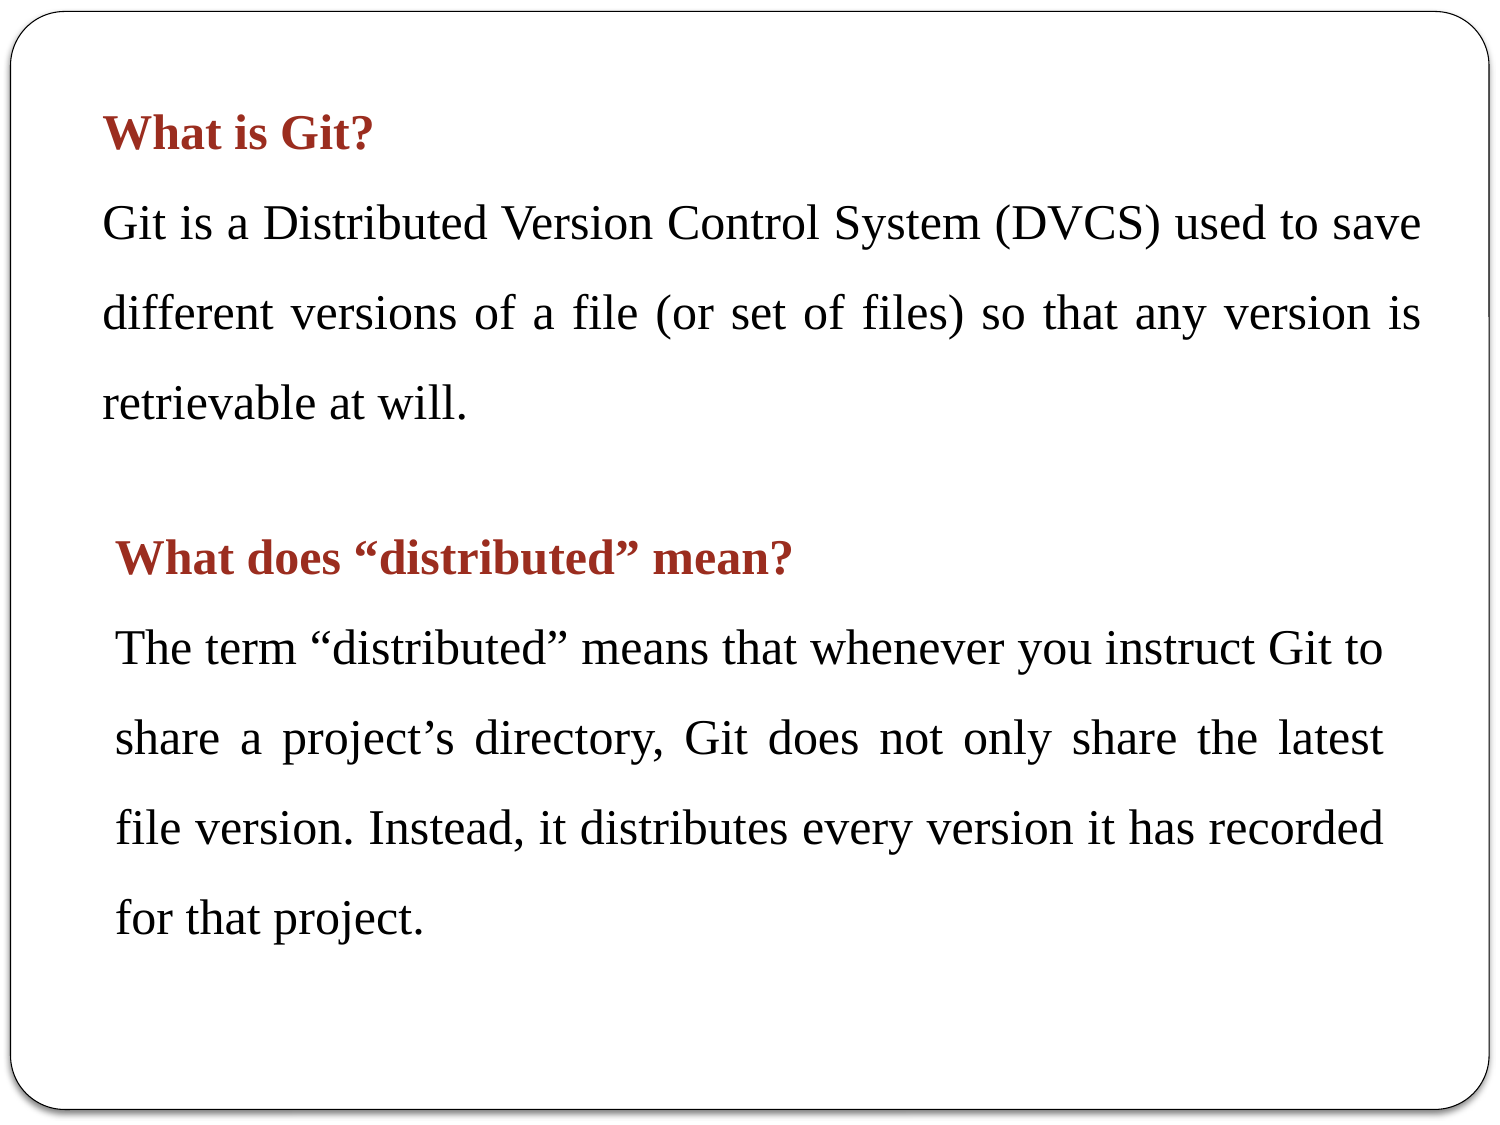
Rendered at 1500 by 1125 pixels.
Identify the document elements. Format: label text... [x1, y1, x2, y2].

text_box What does “distributed” mean? The term “distributed” means that whenever you instruct Git to share a project’s directory, Git does not only share the latest file version. Instead, it distributes every version it has recorded for that project. [99, 487, 1400, 953]
text_box What is Git? Git is a Distributed Version Control System (DVCS) used to save different versions of a file (or set of files) so that any version is retrievable at will. [87, 62, 1438, 438]
